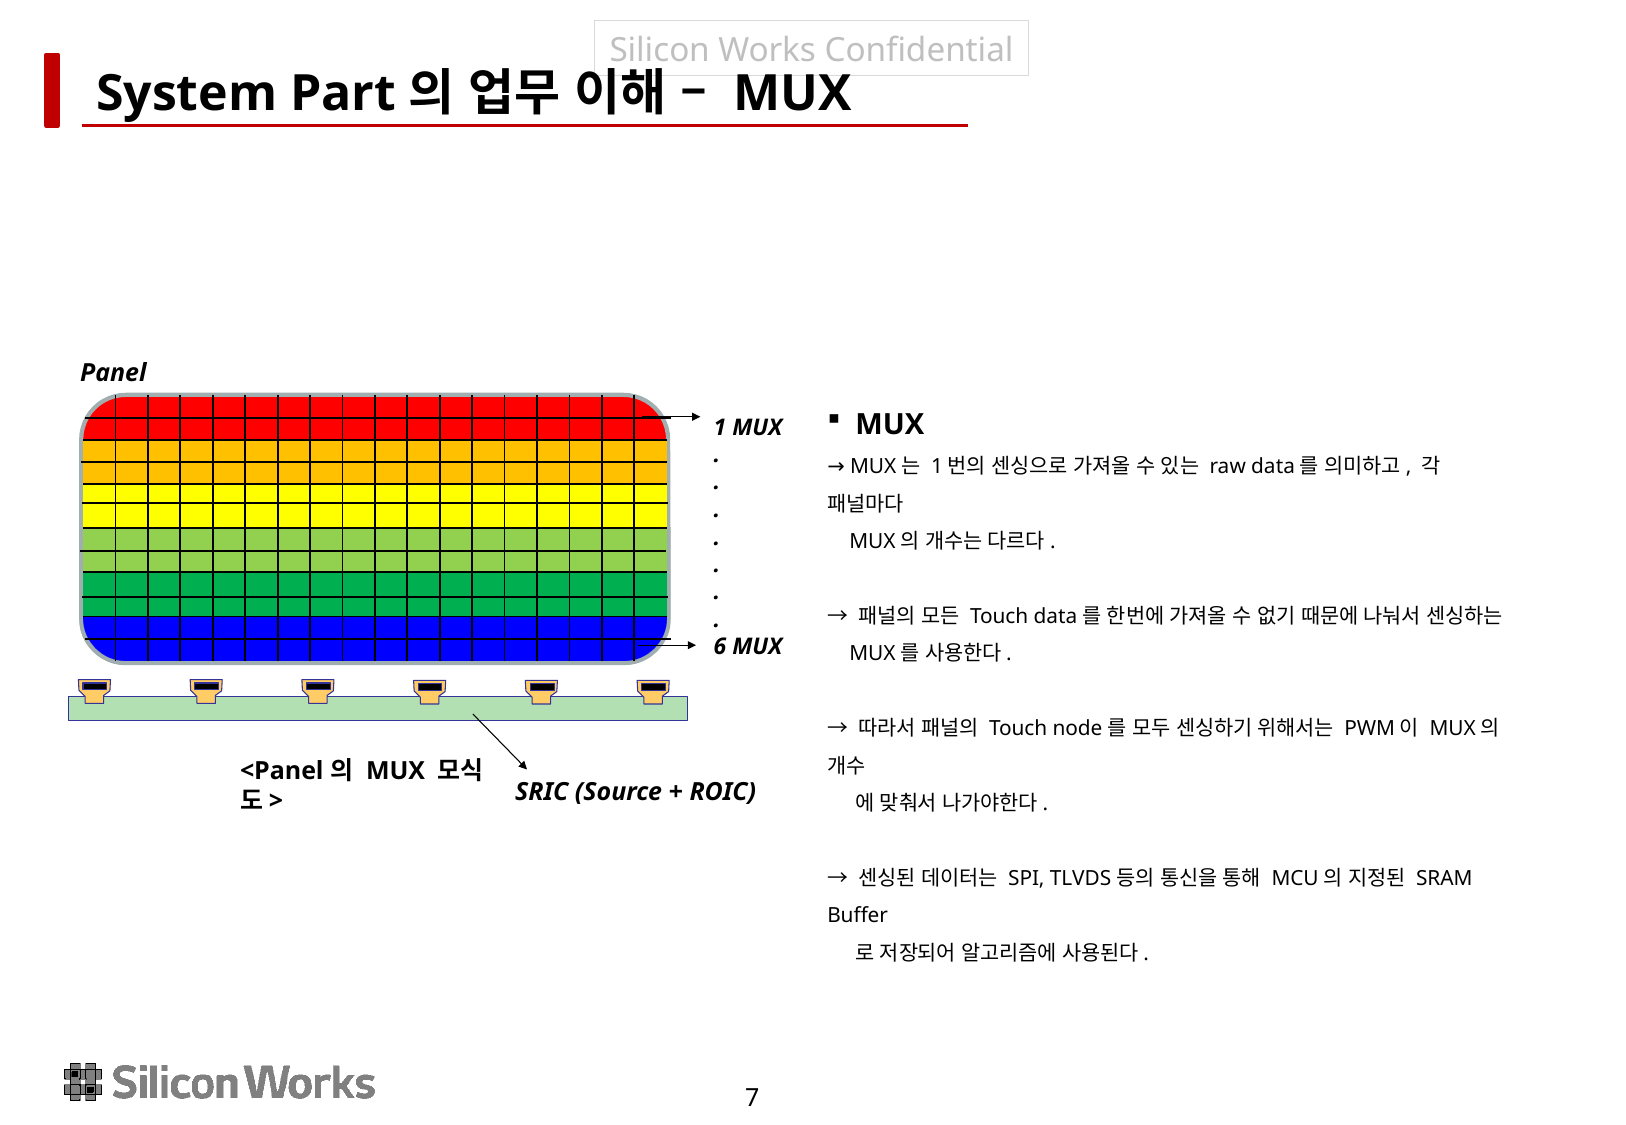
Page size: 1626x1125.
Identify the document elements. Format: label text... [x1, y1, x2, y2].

table_header [635, 426, 667, 439]
table_cell [635, 467, 667, 483]
table_cell [181, 485, 212, 502]
table_cell [116, 512, 147, 525]
table_header [408, 426, 439, 439]
table_cell [376, 470, 406, 483]
table_cell [343, 512, 374, 525]
table_header [279, 395, 309, 417]
table_cell [408, 470, 439, 483]
text_box <Panel의 MUX 모식도> [225, 747, 525, 822]
table_cell [149, 470, 179, 483]
table_cell [408, 485, 439, 502]
table_cell [505, 470, 536, 483]
table_header [311, 395, 342, 417]
table_header [116, 426, 147, 439]
table_cell [473, 441, 504, 461]
text_box 1 MUX . . . . . . . 6 MUX [698, 404, 798, 667]
table_cell [603, 512, 633, 525]
table_cell [473, 485, 504, 502]
text_box [79, 420, 83, 464]
text_box [667, 426, 671, 526]
table_cell [538, 441, 569, 461]
table_cell [343, 441, 374, 461]
table_cell [570, 485, 601, 502]
table_header [538, 426, 569, 439]
table_cell [538, 470, 569, 483]
text_box [79, 466, 83, 526]
table_header [214, 426, 244, 439]
table_cell [149, 485, 179, 502]
table_header [538, 395, 569, 417]
text_box Panel [65, 349, 162, 394]
table_cell [83, 511, 115, 525]
table_header [116, 395, 147, 417]
table_cell [181, 441, 212, 461]
table_cell [246, 470, 277, 483]
table_cell [279, 512, 309, 525]
table_cell [538, 512, 569, 525]
table_cell [570, 470, 601, 483]
table_cell [149, 512, 179, 525]
table_header [473, 426, 504, 439]
table_cell [505, 485, 536, 502]
table_cell [116, 470, 147, 483]
table_cell [635, 485, 667, 502]
table_cell [311, 485, 342, 502]
table_cell [83, 485, 115, 502]
table_header [343, 426, 374, 439]
table_header [311, 426, 342, 439]
table_cell [408, 441, 439, 461]
table_header [181, 395, 212, 417]
table_cell [279, 441, 309, 461]
table_cell [635, 511, 667, 525]
text_box MUX → MUX는 1번의 센싱으로 가져올 수 있는 raw data를 의미하고, 각 패널마다 MUX의 개수는 다르다. → 패널의 모든 Touch data를 한번에 가져올 수 없기 때문에 나눠서 센싱하는 MUX를 사용한다. → 따라서 패널의 Touch node를 모두 센싱하기 위해서는 PWM이 MUX의 개수 에 맞춰서 나가야한다. → 센싱된 데이터는 SPI, TLVDS등의 통신을 통해 MCU의 지정된 SRAM Buffer 로 저장되어 알고리즘에 사용된다. [812, 380, 1533, 972]
table_cell [149, 441, 179, 461]
table_cell [570, 512, 601, 525]
table_header [149, 395, 179, 417]
table_cell [603, 485, 633, 502]
table_cell [181, 470, 212, 483]
table_cell [505, 441, 536, 461]
table_cell [376, 512, 406, 525]
table_cell [311, 441, 342, 461]
table_header [181, 426, 212, 439]
table_cell [441, 470, 471, 483]
table_header [83, 395, 115, 420]
table_header [505, 395, 536, 417]
table_cell [505, 512, 536, 525]
table_cell [116, 441, 147, 461]
table_cell [635, 441, 667, 461]
table_header [473, 395, 504, 417]
table_header [603, 426, 633, 439]
table_cell [246, 512, 277, 525]
table_cell [279, 470, 309, 483]
table_cell [538, 485, 569, 502]
table_header [83, 422, 115, 439]
table_cell [214, 512, 244, 525]
table_cell [116, 485, 147, 502]
table_cell [83, 441, 115, 461]
table_cell [181, 512, 212, 525]
table_cell [603, 470, 633, 483]
table_cell [343, 485, 374, 502]
table_cell [376, 441, 406, 461]
table_cell [246, 485, 277, 502]
table_header [635, 395, 667, 417]
table_header [505, 426, 536, 439]
table_cell [408, 512, 439, 525]
table_header [149, 426, 179, 439]
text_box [472, 713, 528, 770]
table_cell [441, 441, 471, 461]
table_header [603, 395, 633, 417]
title System Part의 업무 이해 – MUX [81, 42, 1544, 139]
table_cell [570, 441, 601, 461]
table_cell [473, 512, 504, 525]
text_box SRIC (Source + ROIC) [500, 768, 772, 813]
table_cell [246, 441, 277, 461]
table_cell [279, 485, 309, 502]
table_header [246, 426, 277, 439]
table_cell [441, 512, 471, 525]
table_header [376, 426, 406, 439]
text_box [68, 679, 688, 721]
table_cell [214, 441, 244, 461]
table_cell [214, 485, 244, 502]
table_cell [83, 469, 115, 483]
table_cell [441, 485, 471, 502]
table_header [279, 426, 309, 439]
table_header [441, 395, 471, 417]
picture [79, 526, 671, 665]
table_cell [343, 470, 374, 483]
table_cell [214, 470, 244, 483]
table_cell [376, 485, 406, 502]
table_cell [311, 470, 342, 483]
table_header [376, 395, 406, 417]
table_header [246, 395, 277, 417]
table_cell [311, 512, 342, 525]
table_header [570, 426, 601, 439]
picture [56, 1057, 380, 1106]
table_header [441, 426, 471, 439]
table_header [570, 395, 601, 417]
table_header [343, 395, 374, 417]
table_header [214, 395, 244, 417]
table_header [408, 395, 439, 417]
table_cell [603, 441, 633, 461]
table_cell [473, 470, 504, 483]
